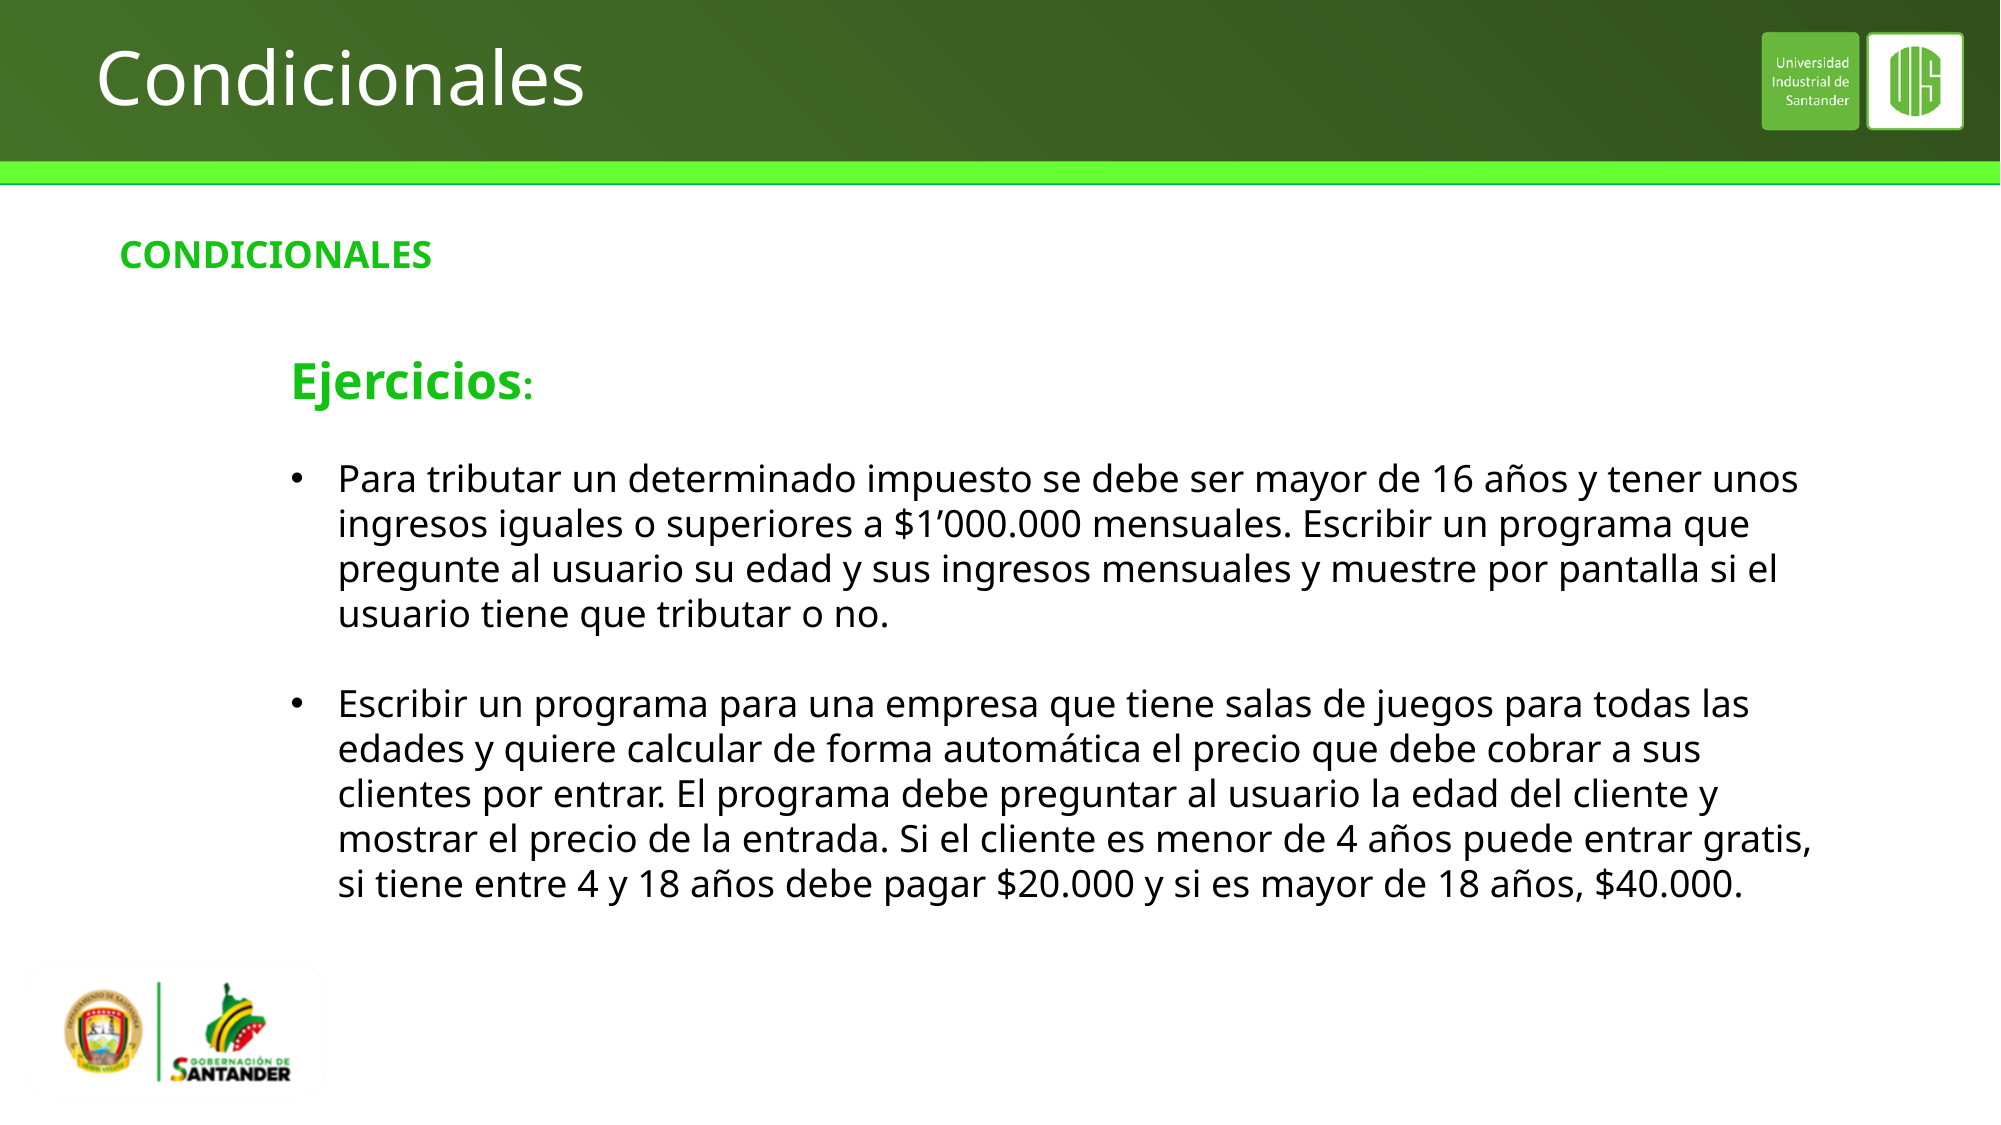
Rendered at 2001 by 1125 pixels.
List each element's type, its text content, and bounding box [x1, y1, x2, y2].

text_box Ejercicios: Para tributar un determinado impuesto se debe ser mayor de 16 años y tener unos ingresos iguales o superiores a $1’000.000 mensuales. Escribir un programa que pregunte al usuario su edad y sus ingresos mensuales y muestre por pantalla si el usuario tiene que tributar o no. Escribir un programa para una empresa que tiene salas de juegos para todas las edades y quiere calcular de forma automática el precio que debe cobrar a sus clientes por entrar. El programa debe preguntar al usuario la edad del cliente y mostrar el precio de la entrada. Si el cliente es menor de 4 años puede entrar gratis, si tiene entre 4 y 18 años debe pagar $20.000 y si es mayor de 18 años, $40.000. [275, 342, 1847, 913]
text_box CONDICIONALES [104, 223, 448, 284]
picture [24, 963, 325, 1099]
picture [1760, 30, 1965, 131]
title Condicionales [80, 40, 1716, 123]
